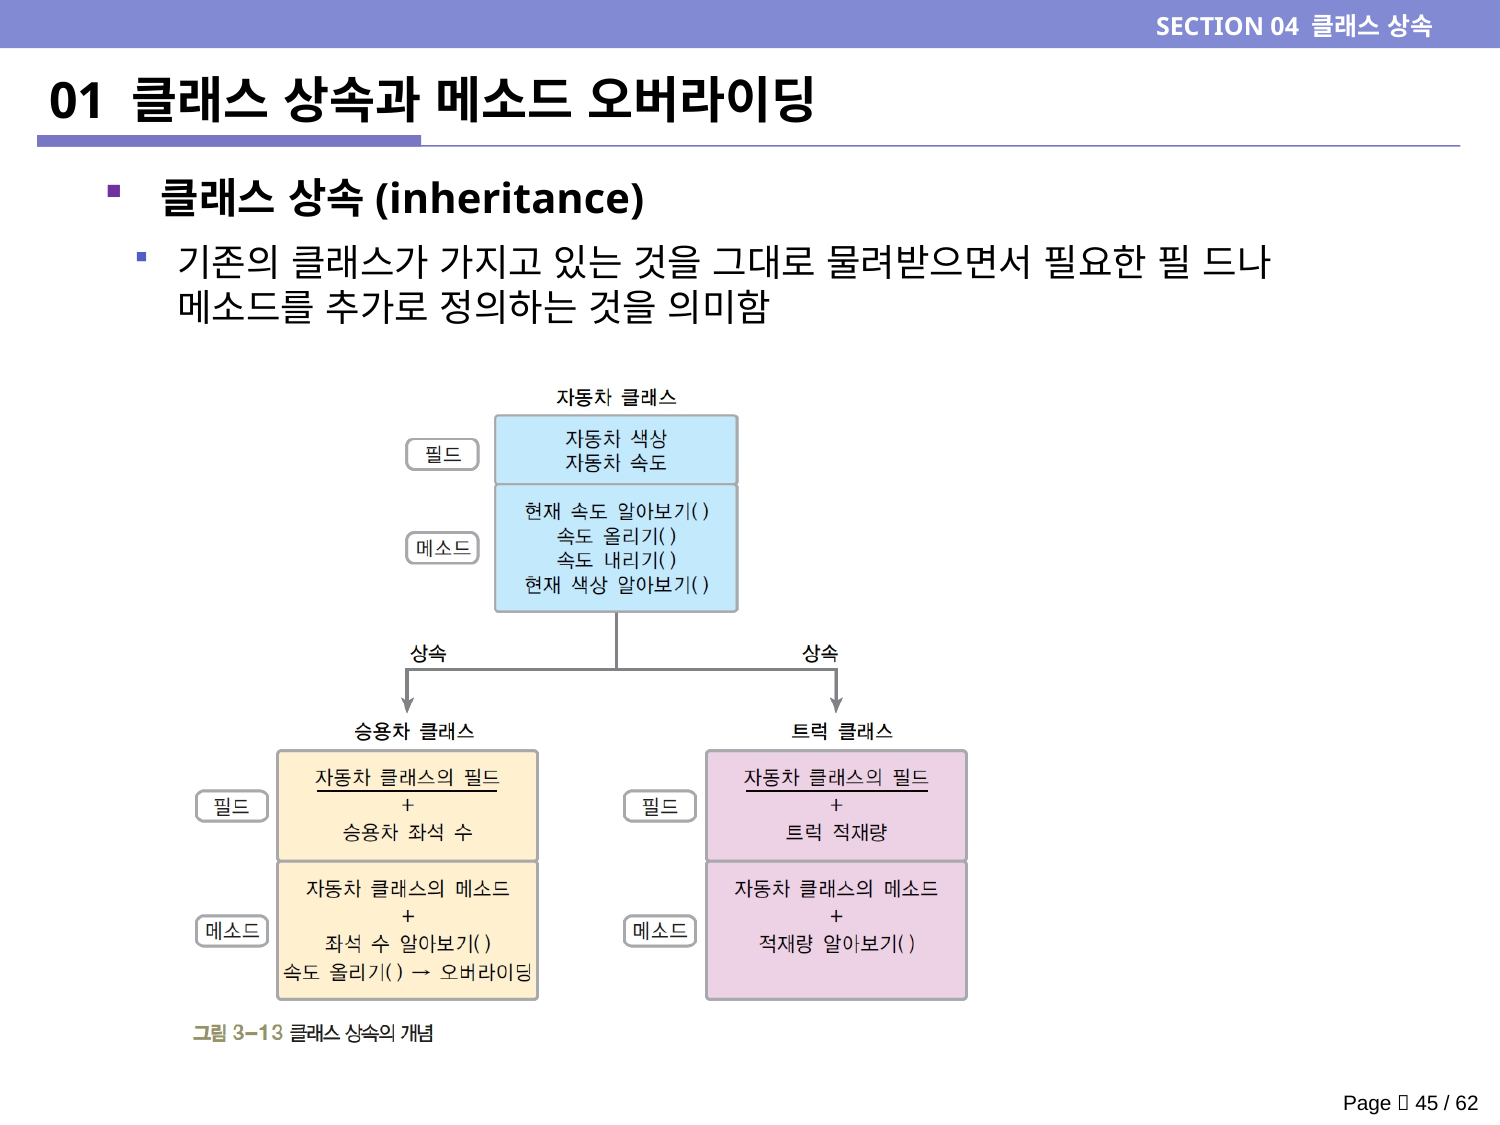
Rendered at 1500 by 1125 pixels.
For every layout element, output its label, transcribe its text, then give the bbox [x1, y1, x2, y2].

title 01 클래스 상속과 메소드 오버라이딩 [48, 67, 1448, 132]
list 클래스 상속(inheritance) 기존의 클래스가 가지고 있는 것을 그대로 물려받으면서 필요한 필 드나 메소드를 추가로 정의하는 것을 의미함 [104, 171, 1382, 880]
text_box SECTION 04 클래스 상속 [1141, 3, 1482, 49]
picture [189, 381, 970, 1047]
